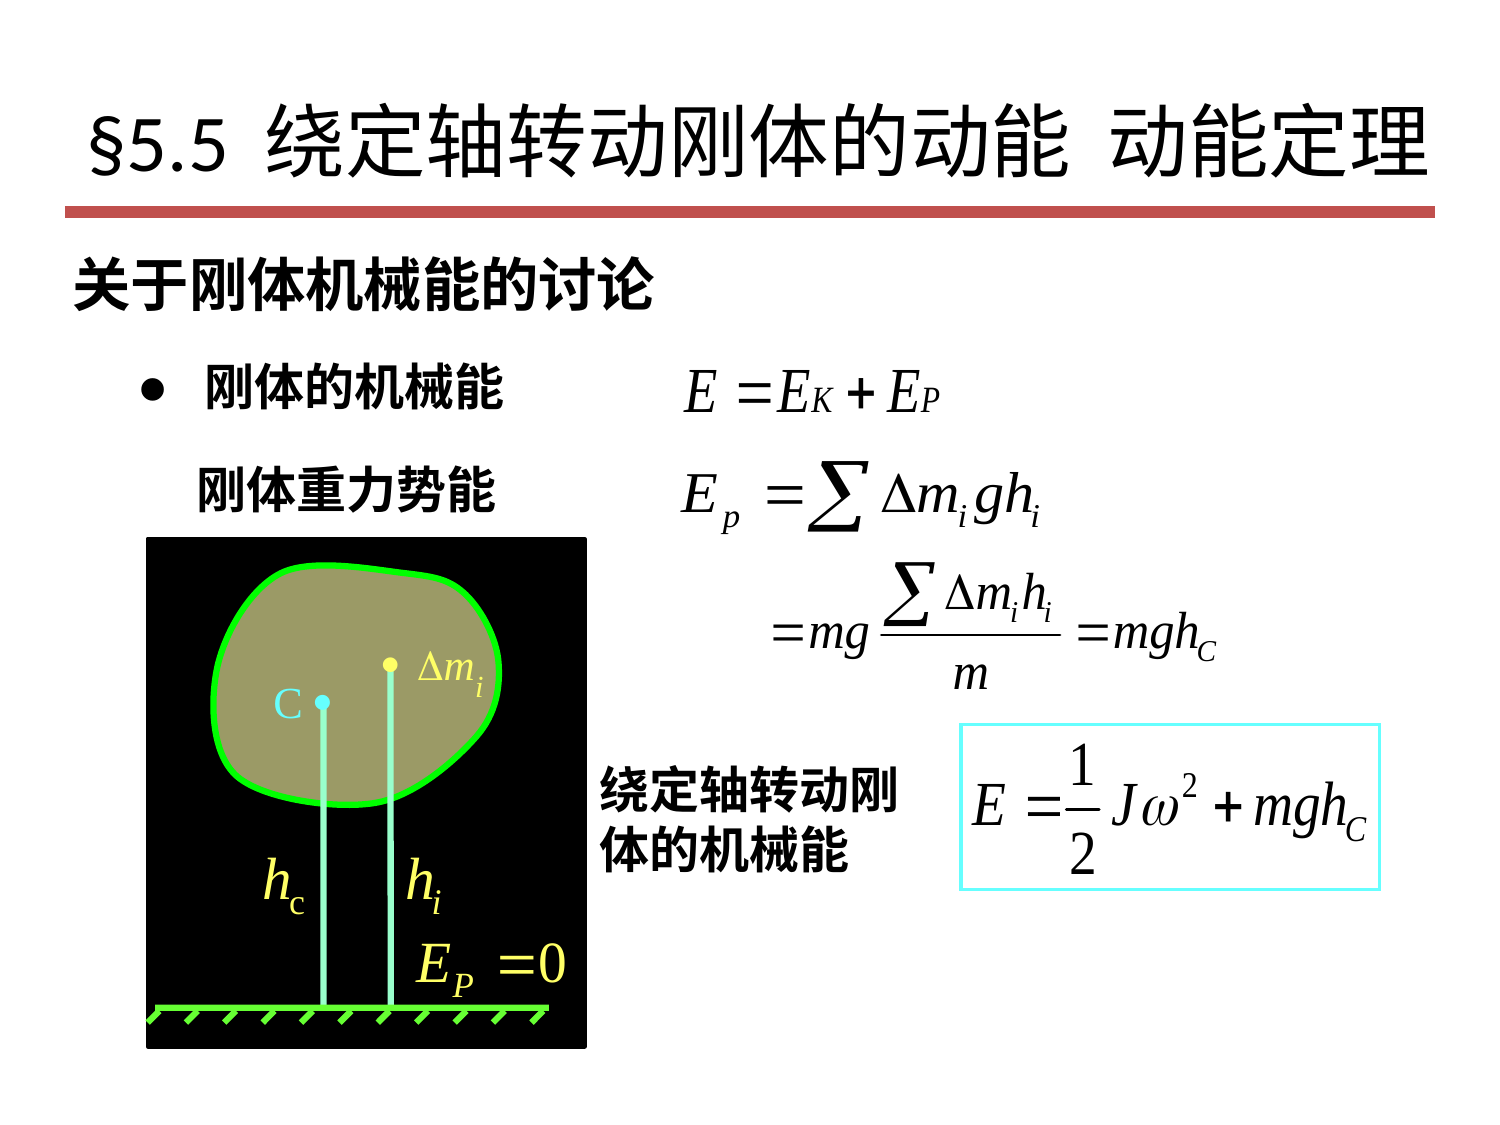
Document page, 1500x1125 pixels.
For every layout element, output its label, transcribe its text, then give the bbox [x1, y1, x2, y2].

text_box 刚体重力势能 [196, 458, 498, 519]
text_box 关于刚体机械能的讨论 [57, 240, 671, 326]
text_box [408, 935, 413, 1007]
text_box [670, 450, 1058, 547]
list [259, 848, 308, 920]
text_box 绕定轴转动刚体的机械能 [584, 751, 928, 887]
title §5.5 绕定轴转动刚体的动能 动能定理 [17, 45, 1500, 233]
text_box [194, 552, 503, 1006]
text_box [674, 353, 954, 424]
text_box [411, 932, 569, 1001]
text_box 刚体的机械能 [183, 348, 519, 424]
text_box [379, 618, 488, 704]
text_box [962, 725, 1379, 889]
text_box [146, 537, 587, 1049]
text_box • [123, 326, 183, 441]
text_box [402, 848, 446, 920]
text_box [147, 1007, 550, 1023]
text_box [760, 552, 1226, 701]
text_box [269, 681, 338, 725]
